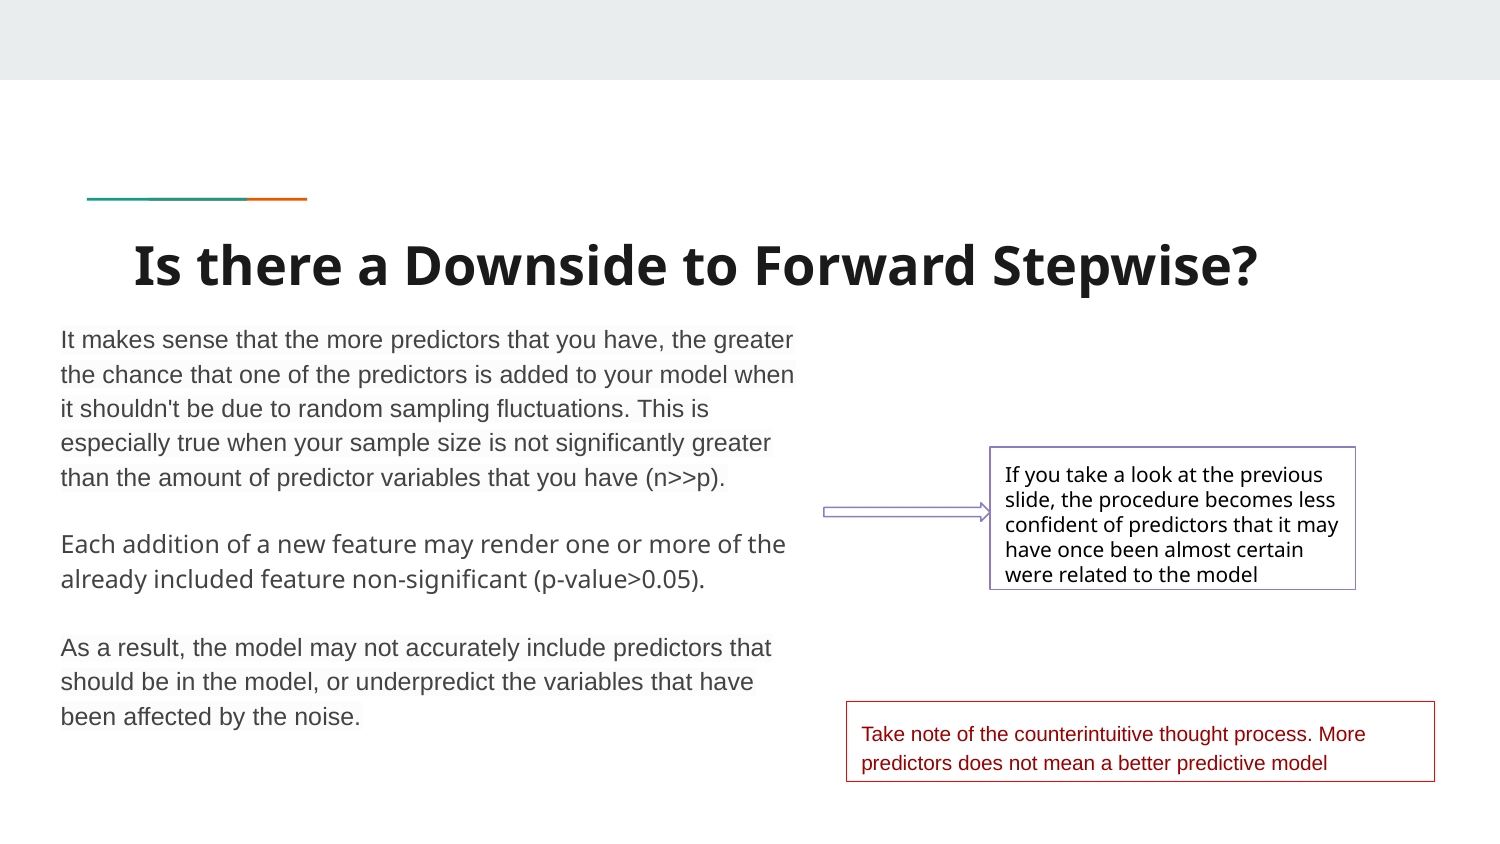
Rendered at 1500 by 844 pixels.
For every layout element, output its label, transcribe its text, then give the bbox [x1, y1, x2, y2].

text_box Take note of the counterintuitive thought process. More predictors does not mean a better predictive model [846, 701, 1435, 782]
text_box [823, 502, 990, 522]
list It makes sense that the more predictors that you have, the greater the chance that one of the predictors is added to your model when it shouldn't be due to random sampling fluctuations. This is especially true when your sample size is not significantly greater than the amount of predictor variables that you have (n>>p). Each addition of a new feature may render one or more of the already included feature non-significant (p-value>0.05). As a result, the model may not accurately include predictors that should be in the model, or underpredict the variables that have been affected by the noise. [45, 304, 816, 794]
text_box If you take a look at the previous slide, the procedure becomes less confident of predictors that it may have once been almost certain were related to the model [990, 446, 1356, 590]
title Is there a Downside to Forward Stepwise? [119, 216, 1381, 305]
